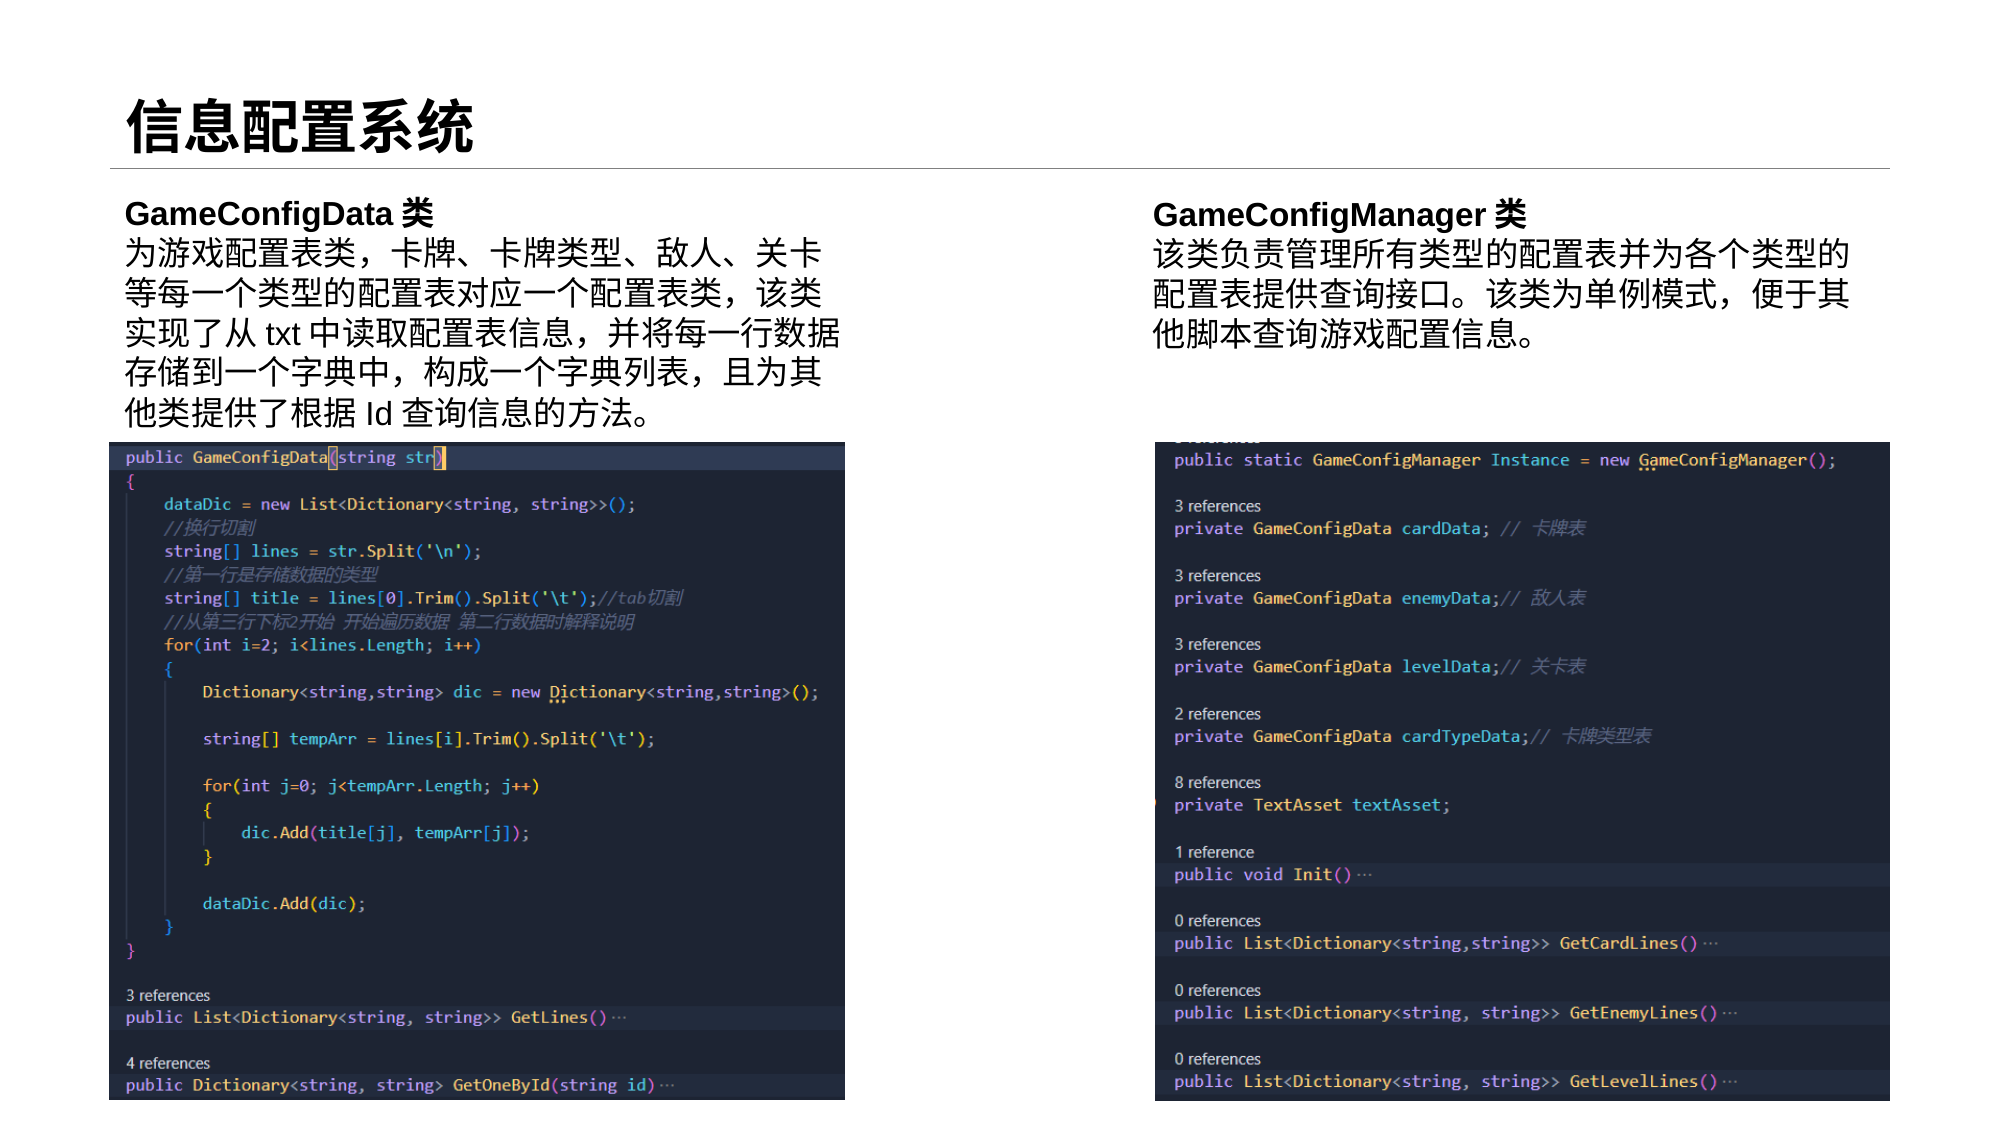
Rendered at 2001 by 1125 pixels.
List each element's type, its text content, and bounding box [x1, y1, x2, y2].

title 信息配置系统 [109, 0, 1890, 169]
picture [1155, 442, 1890, 1101]
picture [109, 442, 845, 1100]
text_box GameConfigManager类 该类负责管理所有类型的配置表并为各个类型的配置表提供查询接口。该类为单例模式，便于其他脚本查询游戏配置信息。 [1138, 185, 1890, 361]
text_box GameConfigData类 为游戏配置表类，卡牌、卡牌类型、敌人、关卡等每一个类型的配置表对应一个配置表类，该类实现了从txt中读取配置表信息，并将每一行数据存储到一个字典中，构成一个字典列表，且为其他类提供了根据Id查询信息的方法。 [109, 184, 862, 439]
